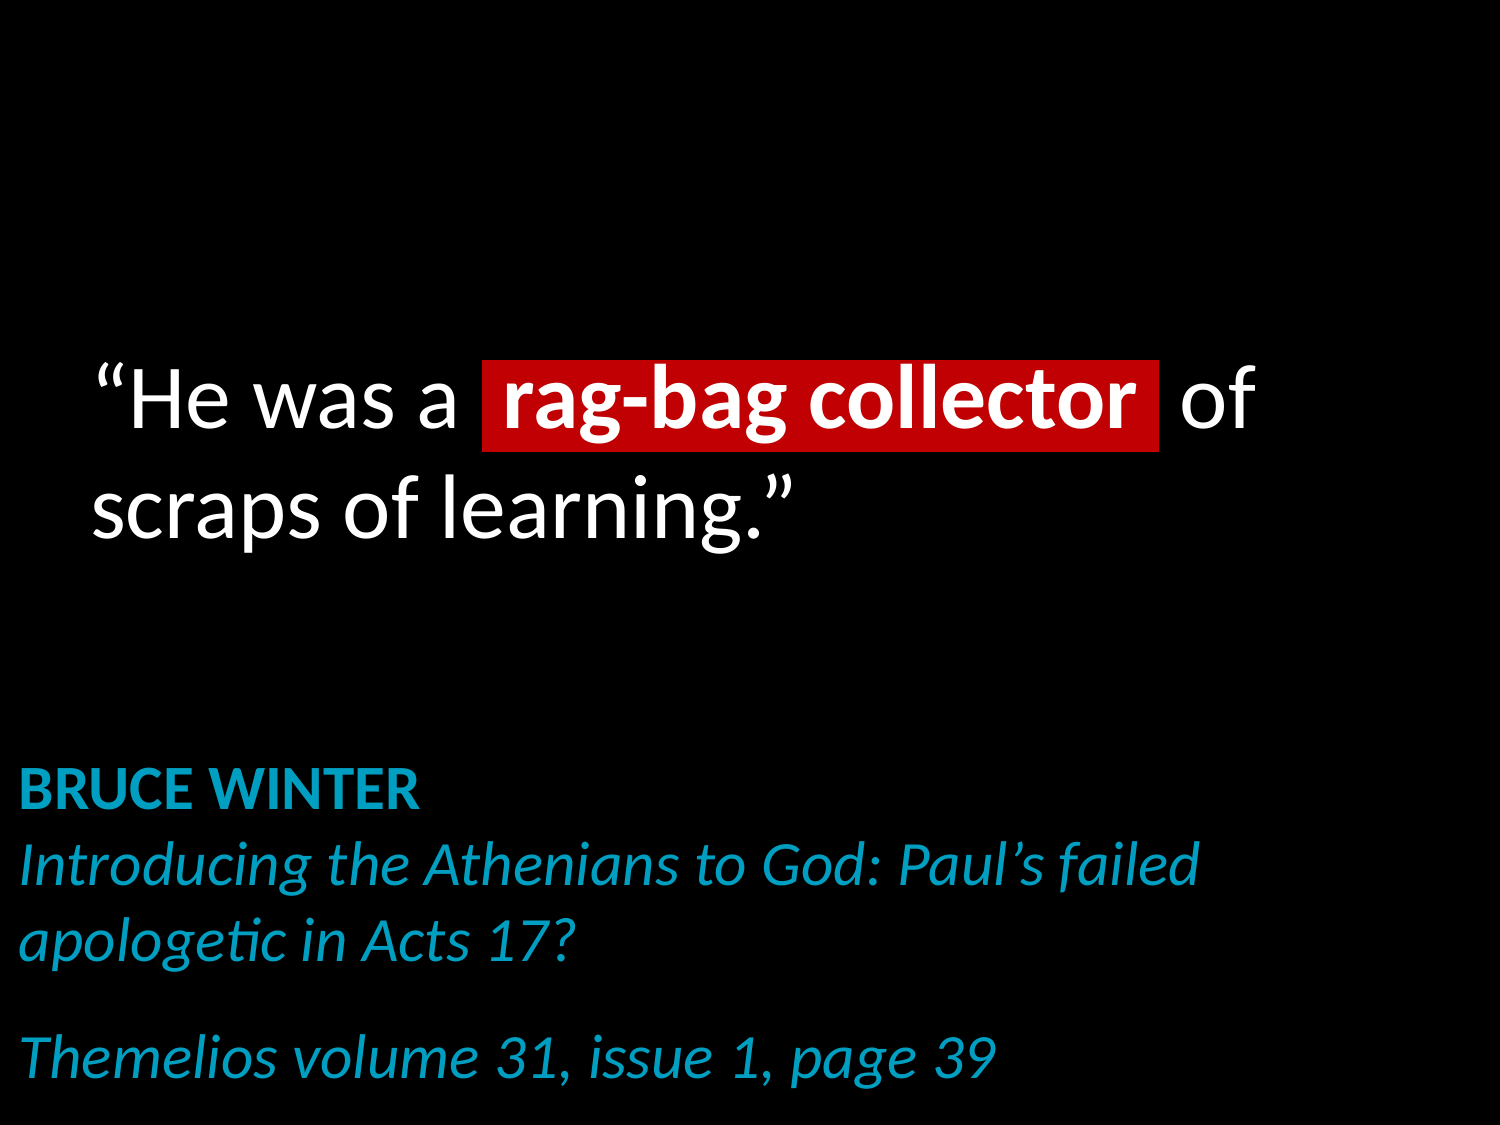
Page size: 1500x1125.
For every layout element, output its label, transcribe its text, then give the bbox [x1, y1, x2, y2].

title “He was a rag-bag collector of scraps of learning.” [75, 24, 1500, 675]
list Bruce Winter Introducing the Athenians to God: Paul’s failed apologetic in Acts 17? Themelios volume 31, issue 1, page 39 [18, 737, 1482, 1100]
